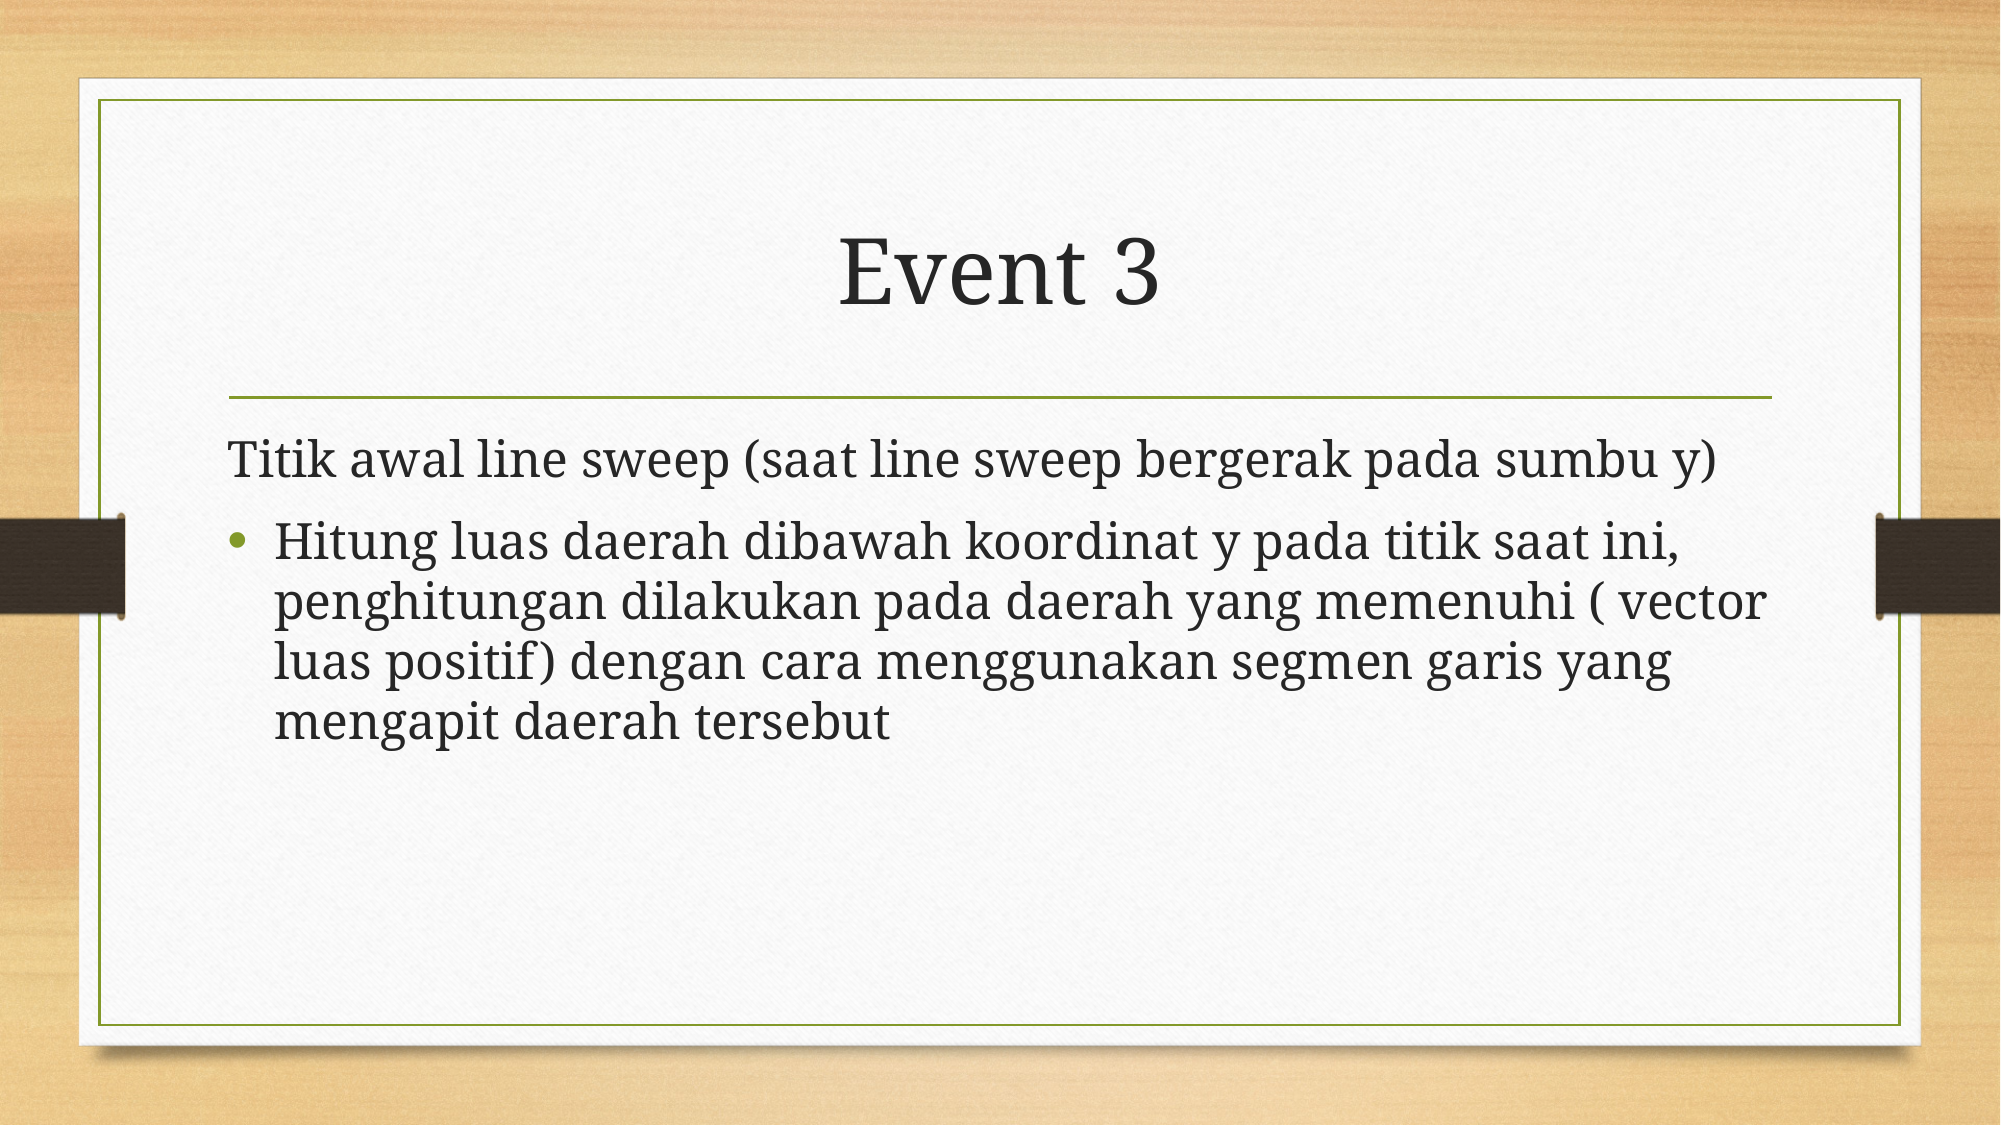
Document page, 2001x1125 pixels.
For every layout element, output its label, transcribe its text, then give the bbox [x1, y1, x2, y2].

title Event 3 [212, 161, 1788, 375]
picture [0, 0, 2001, 1125]
list Titik awal line sweep (saat line sweep bergerak pada sumbu y) Hitung luas daerah dibawah koordinat y pada titik saat ini, penghitungan dilakukan pada daerah yang memenuhi ( vector luas positif) dengan cara menggunakan segmen garis yang mengapit daerah tersebut [212, 419, 1788, 964]
